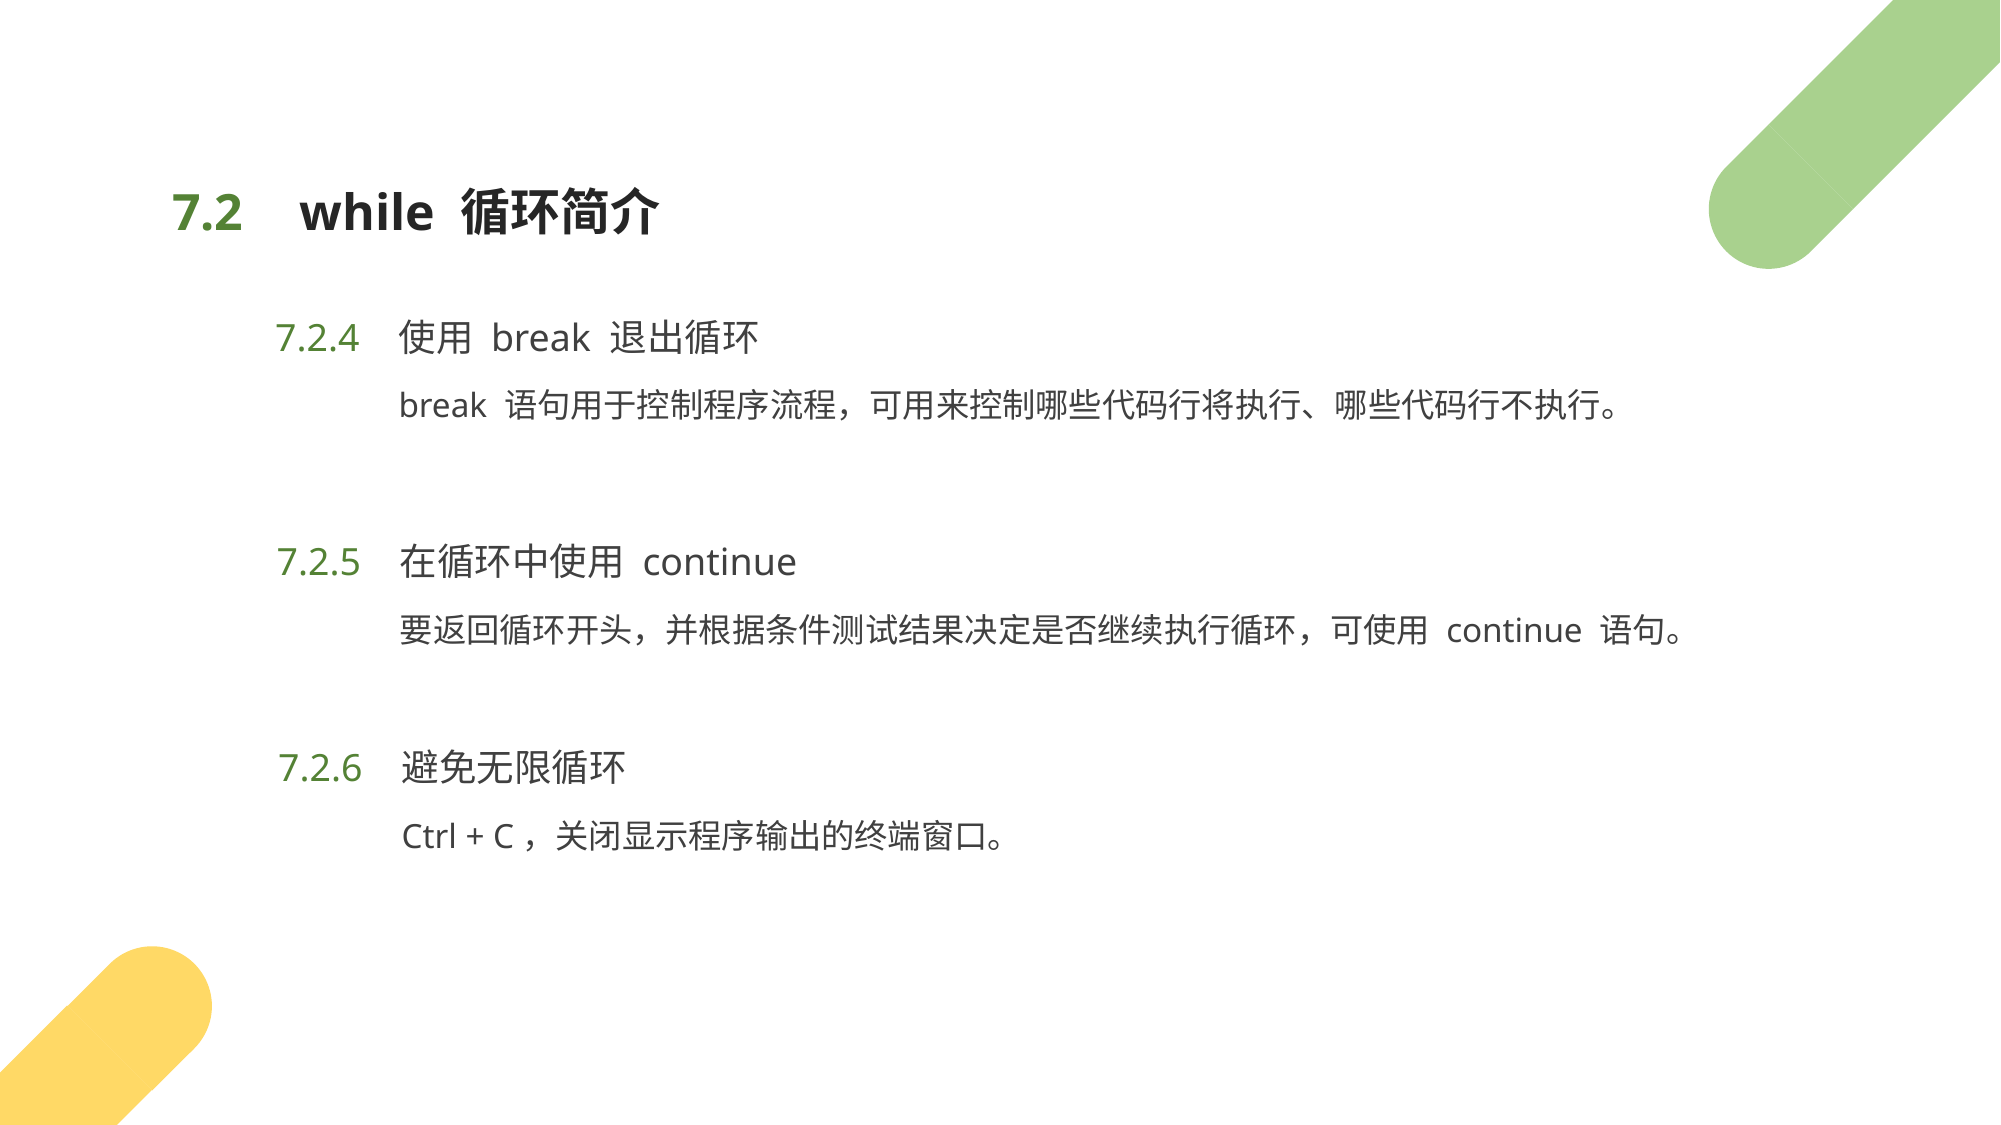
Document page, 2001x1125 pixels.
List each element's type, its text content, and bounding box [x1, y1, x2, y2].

text_box 7.2.5 [261, 535, 426, 596]
list break 语句用于控制程序流程，可用来控制哪些代码行将执行、哪些代码行不执行。 [383, 381, 1797, 442]
text_box 在循环中使用 continue [426, 535, 1799, 596]
list 7.2.4 [260, 311, 425, 372]
list 使用 break 退出循环 [425, 311, 1797, 372]
text_box 7.2.6 [263, 741, 428, 802]
text_box 避免无限循环 [428, 741, 1801, 802]
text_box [1613, 0, 2000, 39]
text_box Ctrl + C，关闭显示程序输出的终端窗口。 [386, 811, 1801, 872]
text_box 要返回循环开头，并根据条件测试结果决定是否继续执行循环，可使用 continue 语句。 [385, 606, 1799, 667]
text_box 7.2 [157, 179, 302, 257]
text_box while 循环简介 [284, 176, 1746, 251]
